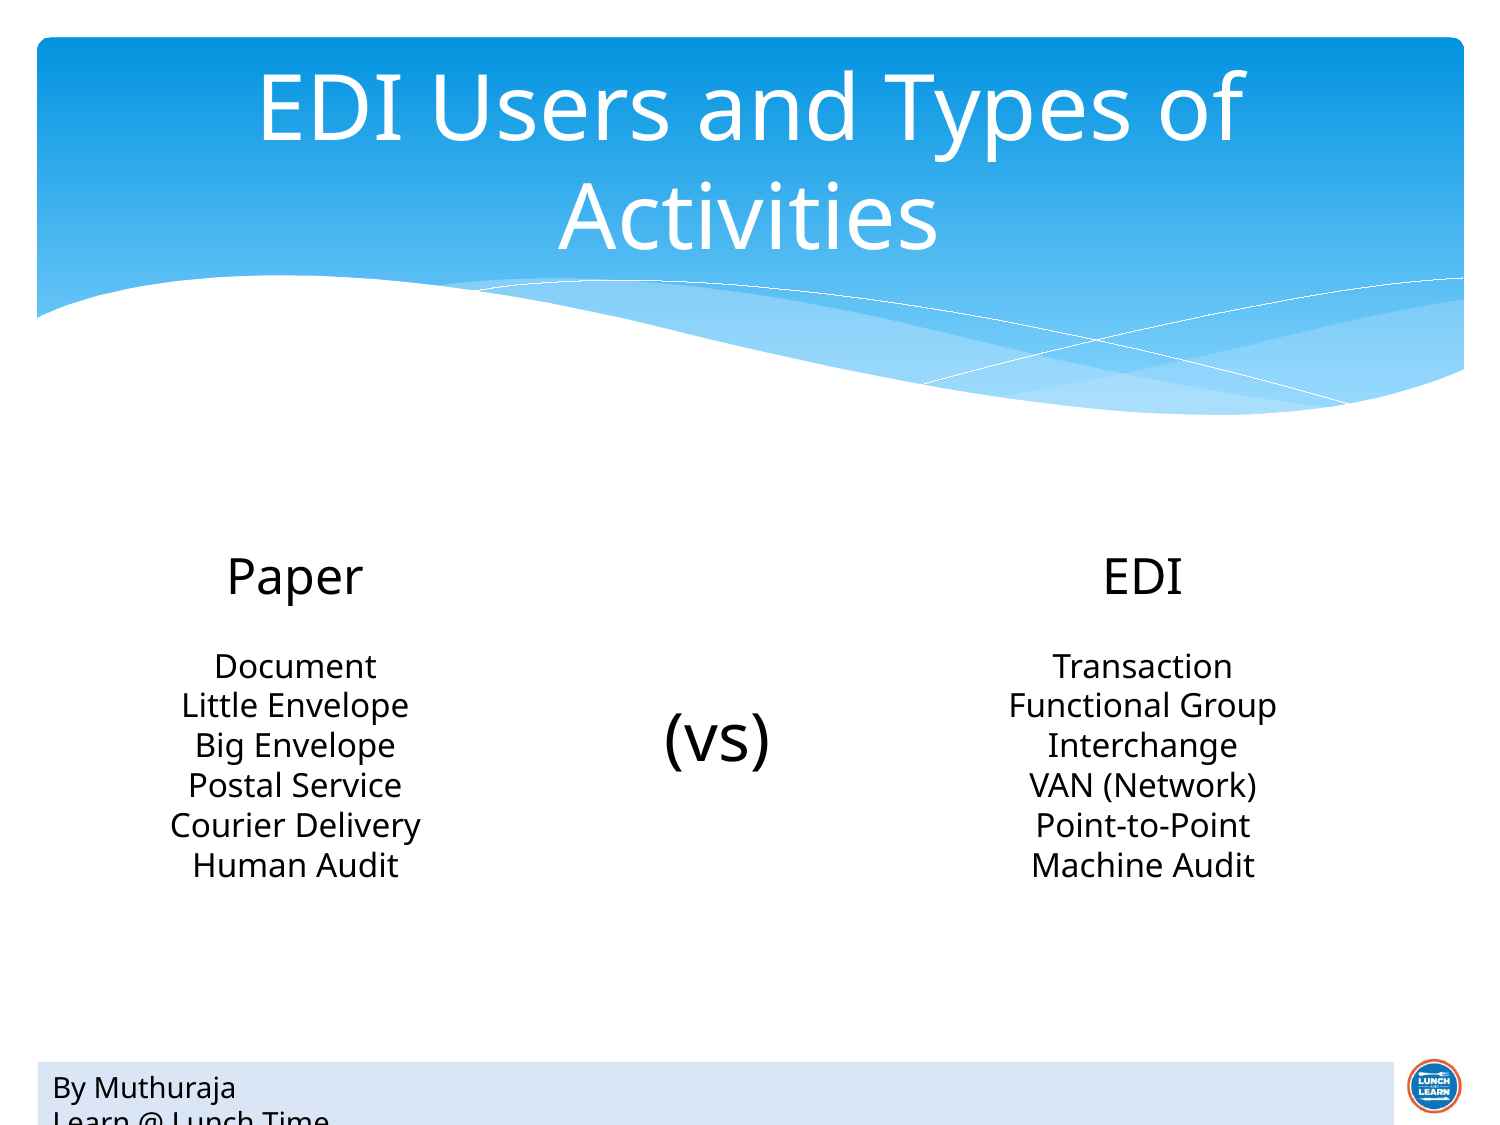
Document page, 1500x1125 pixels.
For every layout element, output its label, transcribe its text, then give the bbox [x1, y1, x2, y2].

text_box By Muthuraja Learn @ Lunch Time [37, 1062, 1388, 1125]
text_box Paper Document Little Envelope Big Envelope Postal Service Courier Delivery Human Audit [114, 537, 477, 892]
text_box EDI Transaction Functional Group Interchange VAN (Network) Point-to-Point Machine Audit [962, 537, 1324, 892]
text_box (vs) [650, 687, 838, 783]
picture [1393, 1052, 1470, 1125]
title EDI Users and Types of Activities [75, 55, 1425, 261]
